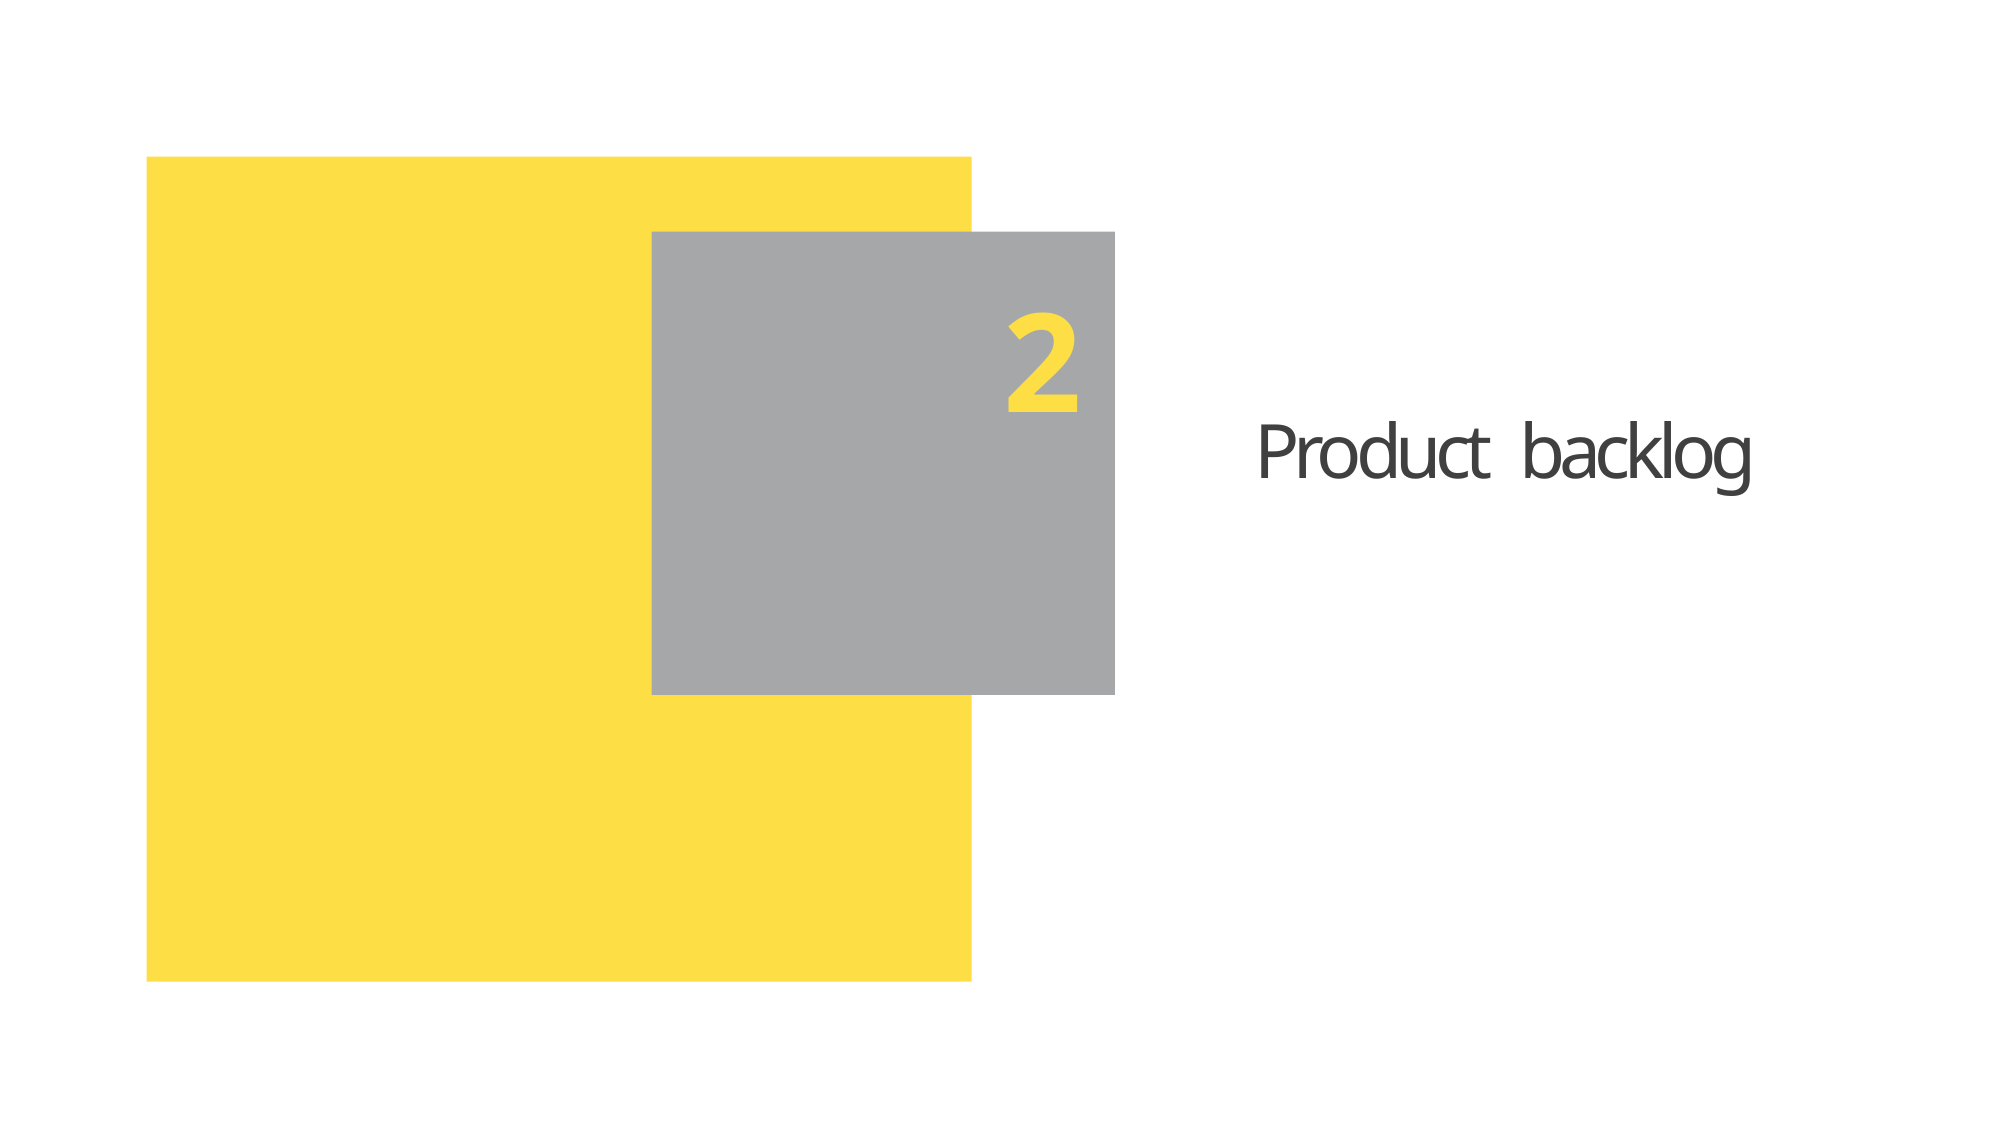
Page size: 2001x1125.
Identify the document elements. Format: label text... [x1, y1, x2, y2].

text_box [146, 156, 973, 983]
text_box [651, 231, 1116, 696]
text_box 2 [988, 267, 1098, 448]
text_box Product backlog [1239, 396, 1772, 502]
